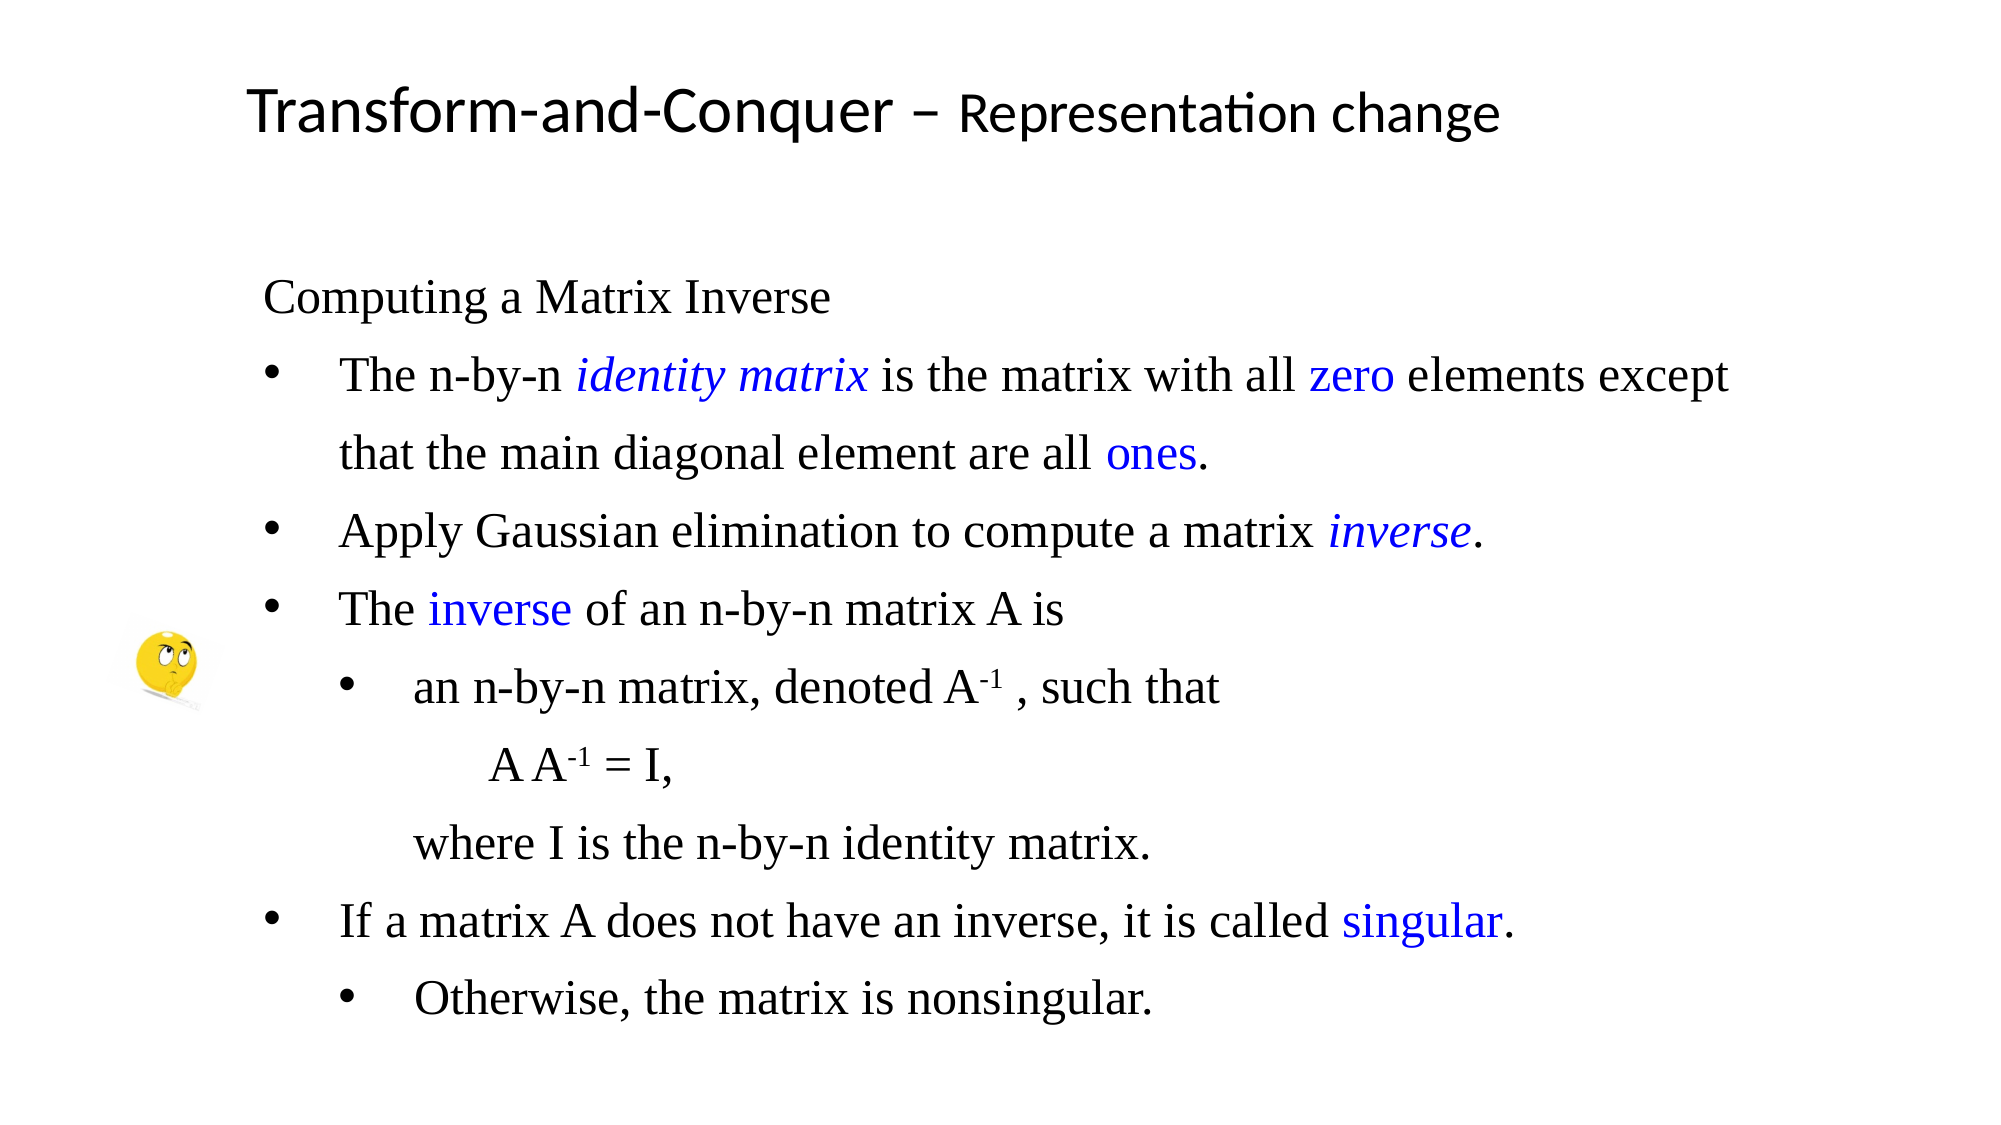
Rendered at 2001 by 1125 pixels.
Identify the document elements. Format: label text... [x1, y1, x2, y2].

picture [107, 613, 224, 714]
text_box Computing a Matrix Inverse The n-by-n identity matrix is the matrix with all zero elements except that the main diagonal element are all ones. Apply Gaussian elimination to compute a matrix inverse. The inverse of an n-by-n matrix A is an n-by-n matrix, denoted A-1 , such that A A-1 = I, where I is the n-by-n identity matrix. If a matrix A does not have an inverse, it is called singular. Otherwise, the matrix is nonsingular. [248, 238, 1752, 1033]
text_box Transform-and-Conquer – Representation change [231, 58, 1517, 154]
